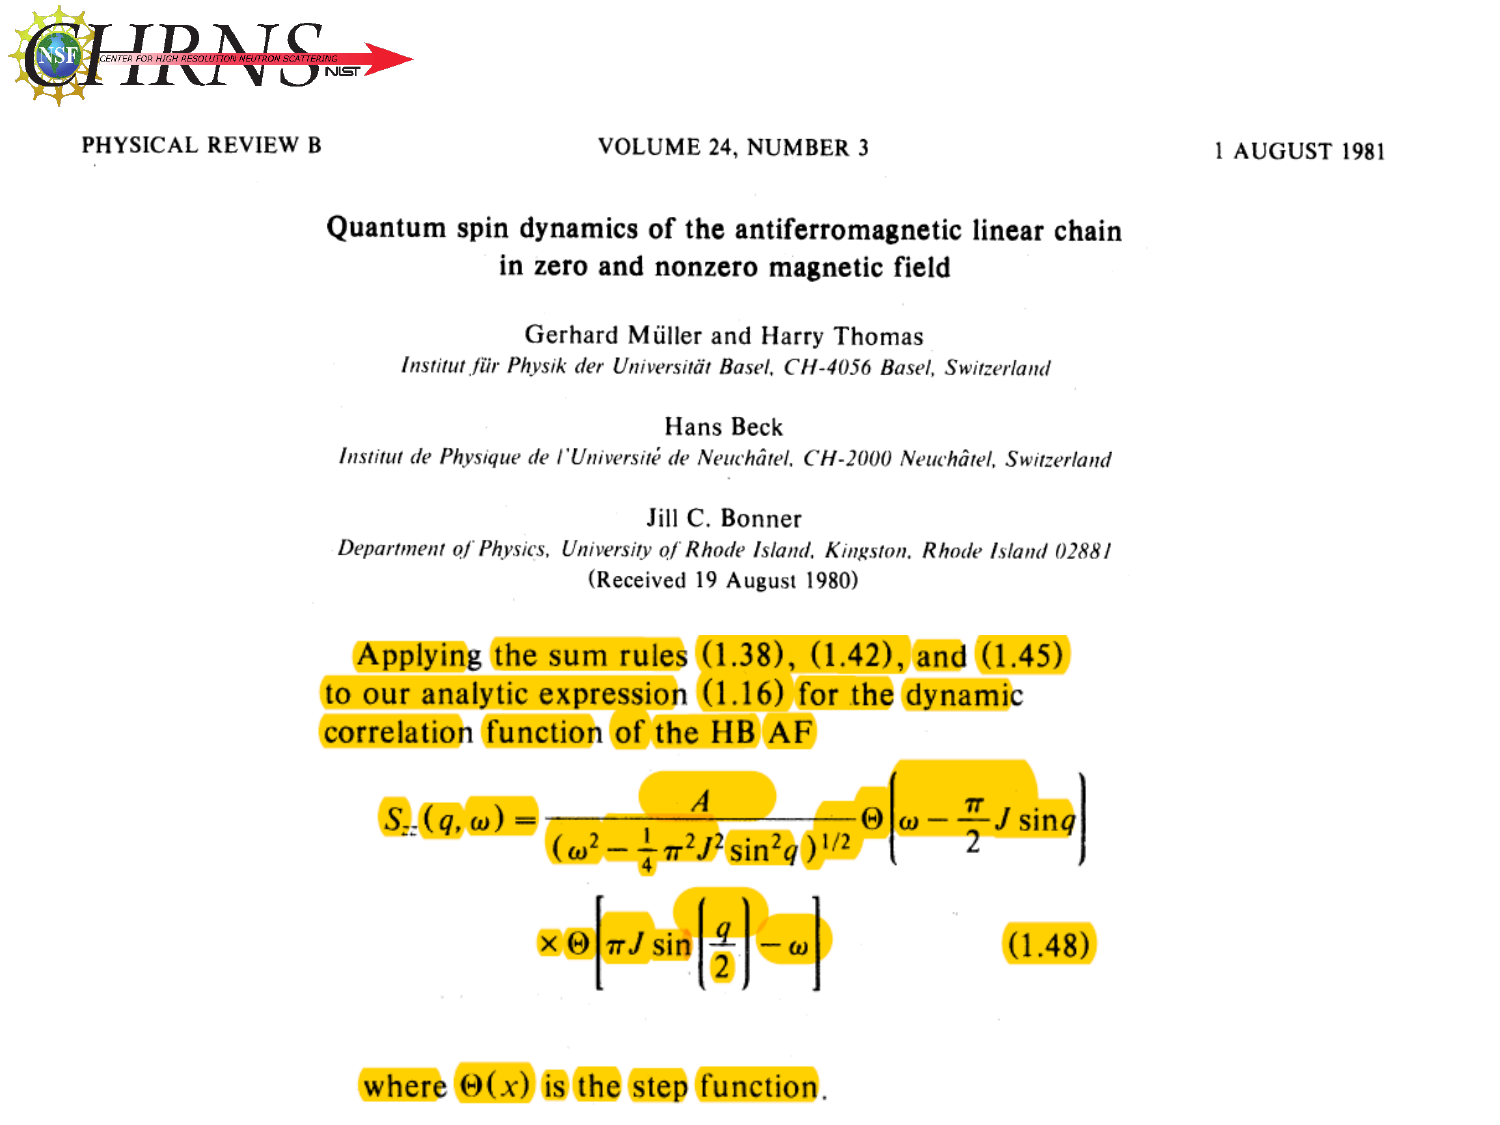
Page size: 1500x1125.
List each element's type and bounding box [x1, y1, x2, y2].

picture [324, 1046, 837, 1113]
picture [274, 635, 1251, 1027]
picture [0, 0, 1500, 611]
